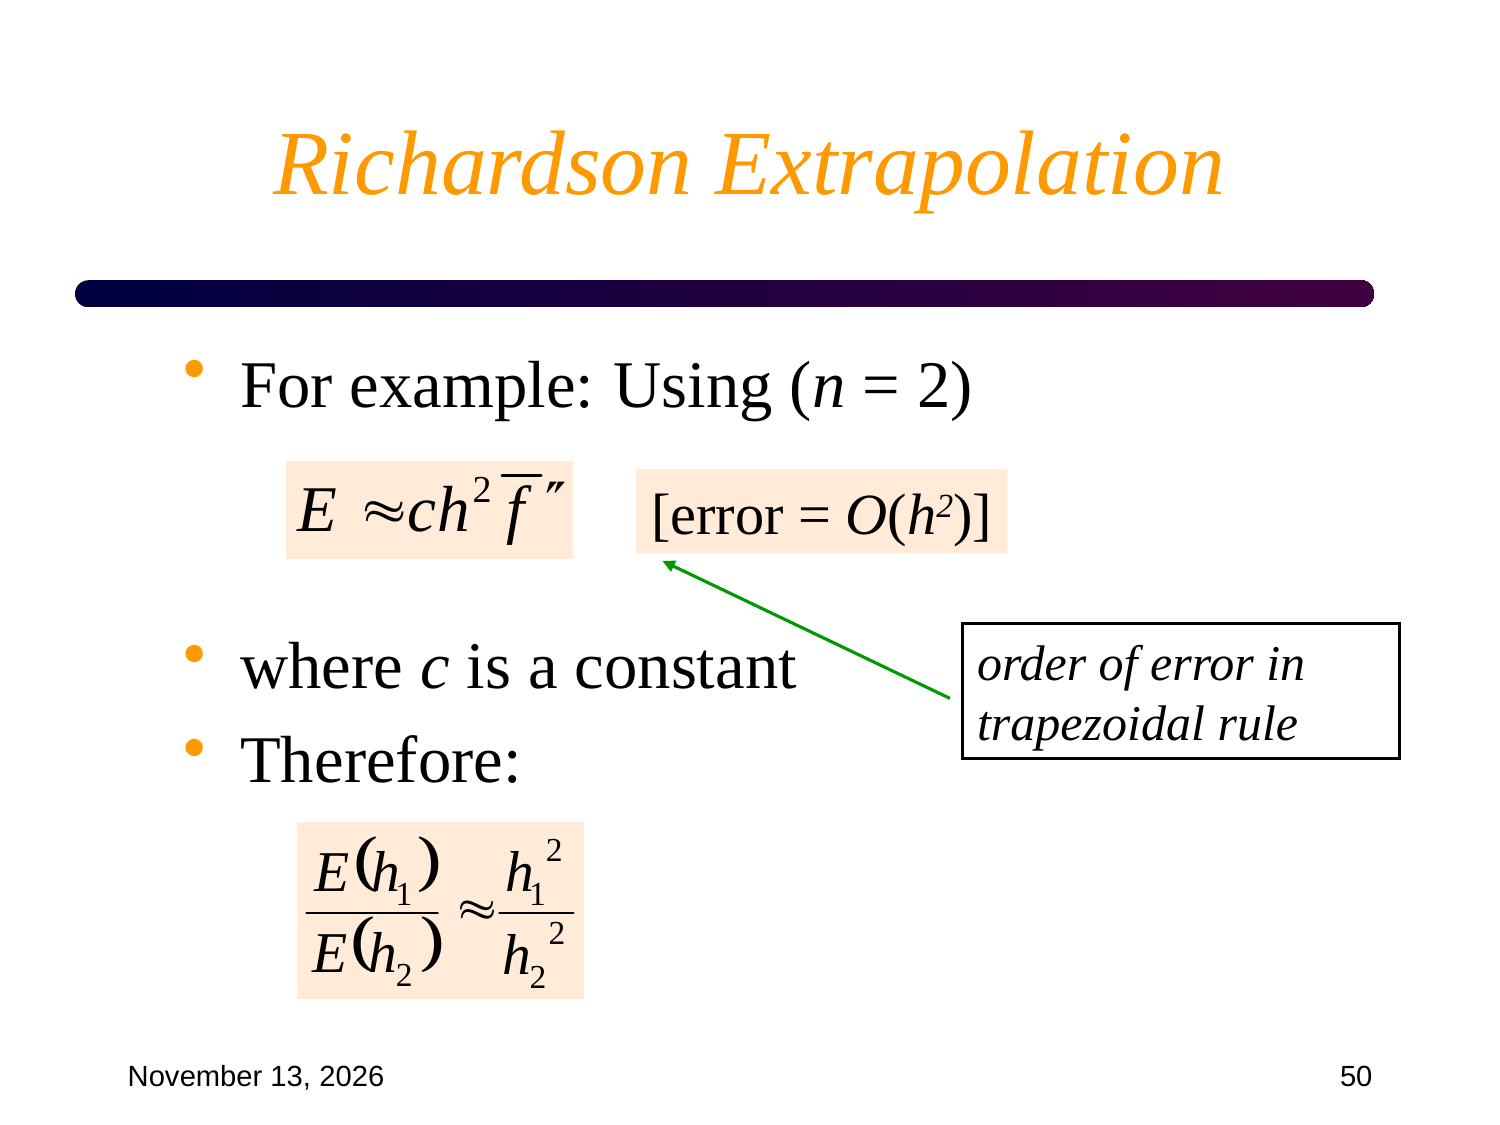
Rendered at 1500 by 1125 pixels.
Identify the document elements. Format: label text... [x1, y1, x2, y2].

text_box [662, 560, 951, 699]
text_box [296, 821, 585, 1000]
text_box order of error in trapezoidal rule [962, 623, 1400, 759]
title Richardson Extrapolation [112, 32, 1388, 221]
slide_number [112, 1037, 426, 1113]
slide_number 50 [1074, 1037, 1388, 1113]
text_box [error = O(h2)] [636, 468, 1008, 554]
list For example: Using (n = 2) where c is a constant Therefore: [168, 324, 1444, 1000]
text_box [285, 460, 574, 559]
